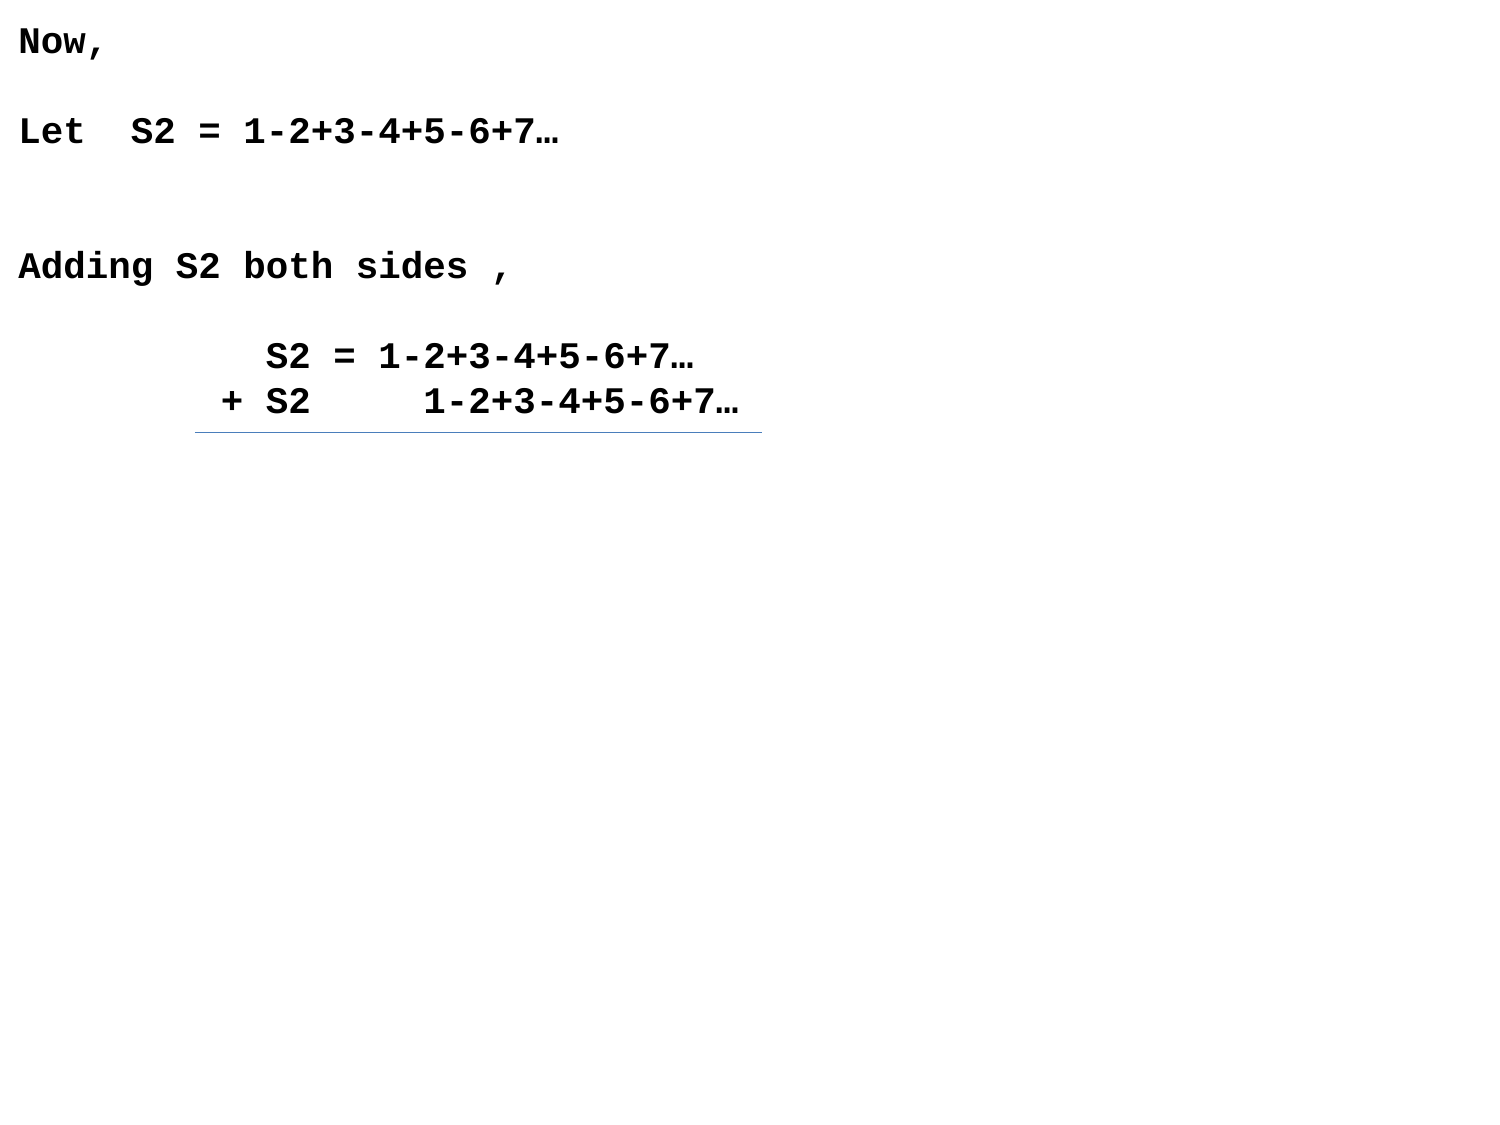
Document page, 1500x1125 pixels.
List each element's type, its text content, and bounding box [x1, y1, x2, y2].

text_box Now, Let S2 = 1-2+3-4+5-6+7… Adding S2 both sides , S2 = 1-2+3-4+5-6+7… + S2 1-2+3-4+5-6+7… [3, 8, 1388, 609]
